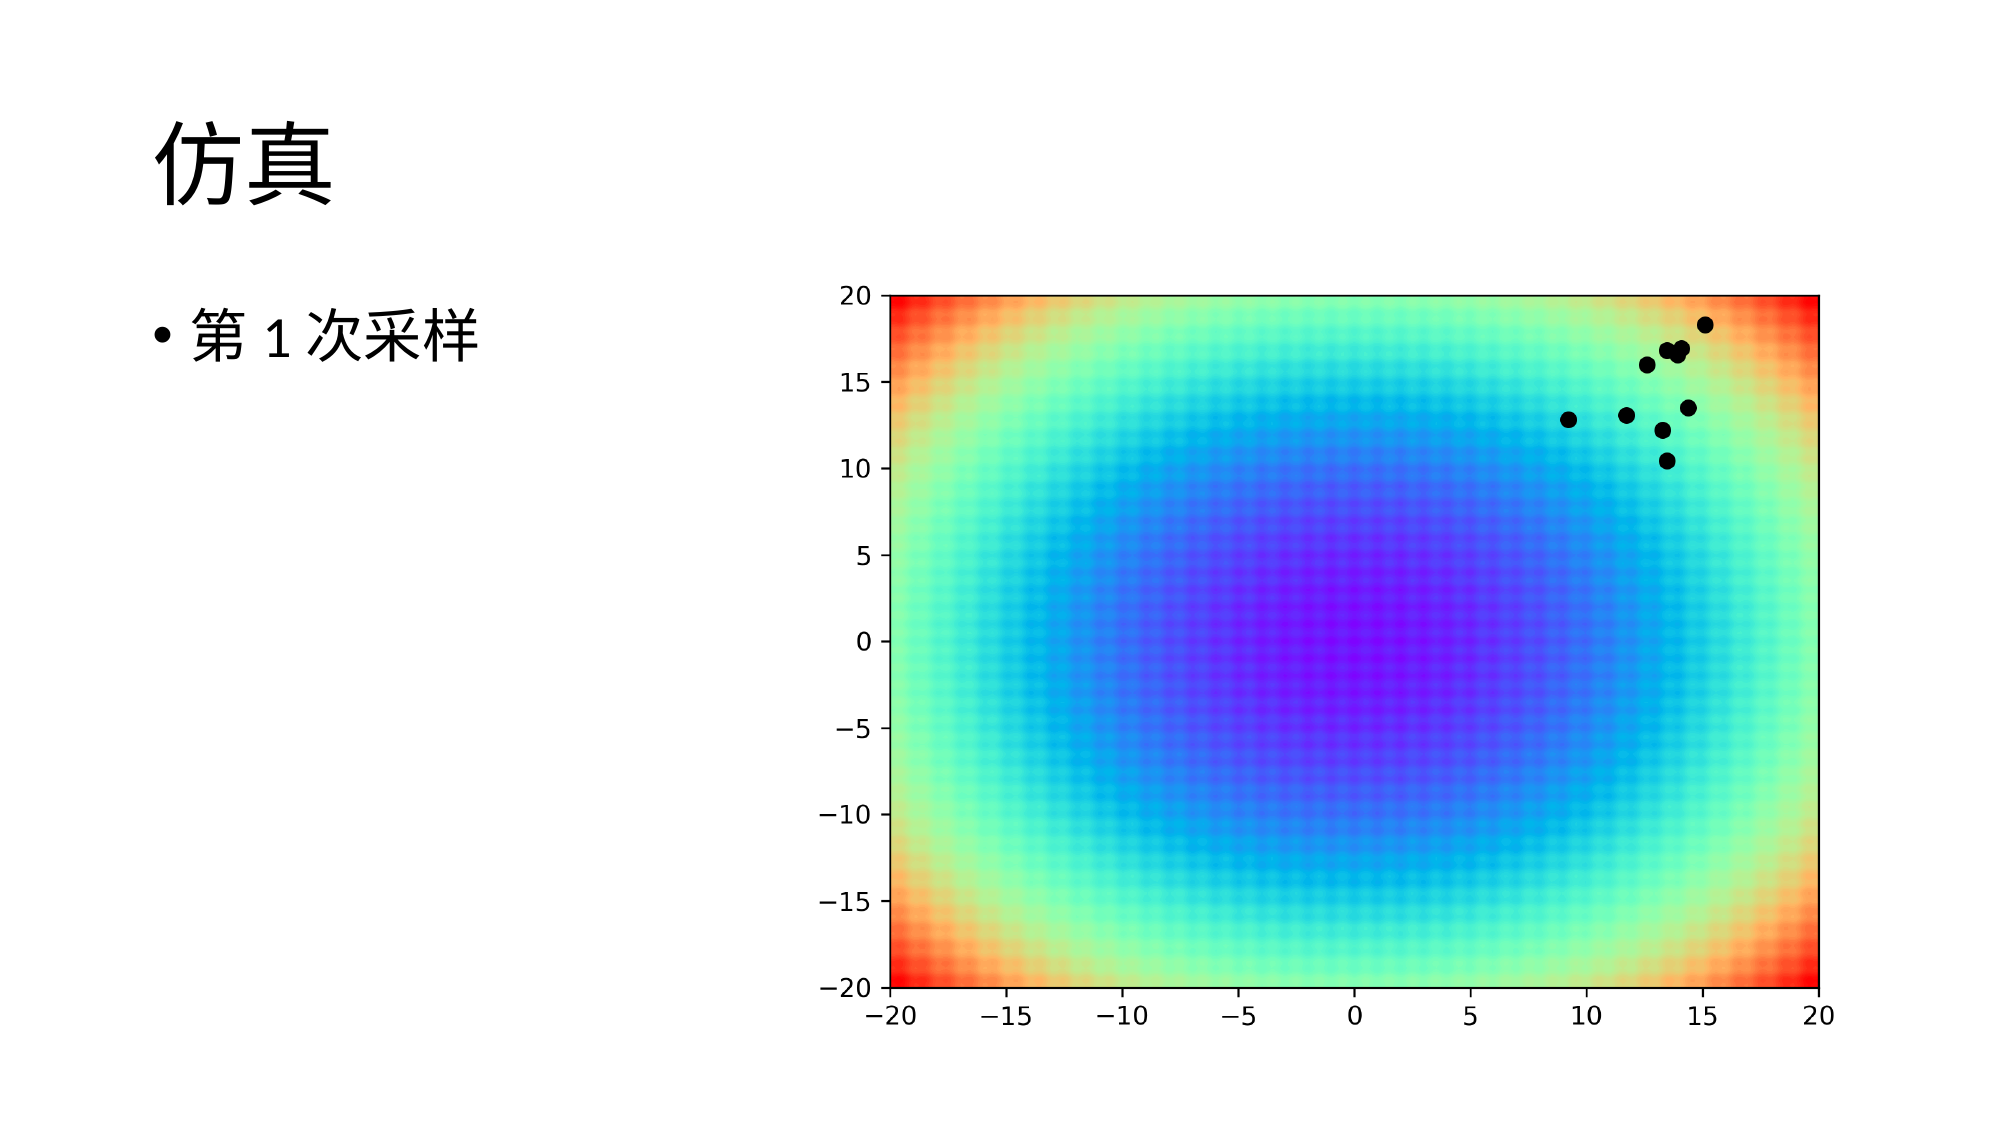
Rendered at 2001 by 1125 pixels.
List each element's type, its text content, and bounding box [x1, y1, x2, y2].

title 仿真 [137, 59, 1863, 278]
picture [740, 187, 1938, 1086]
list 第1次采样 [137, 299, 740, 1014]
